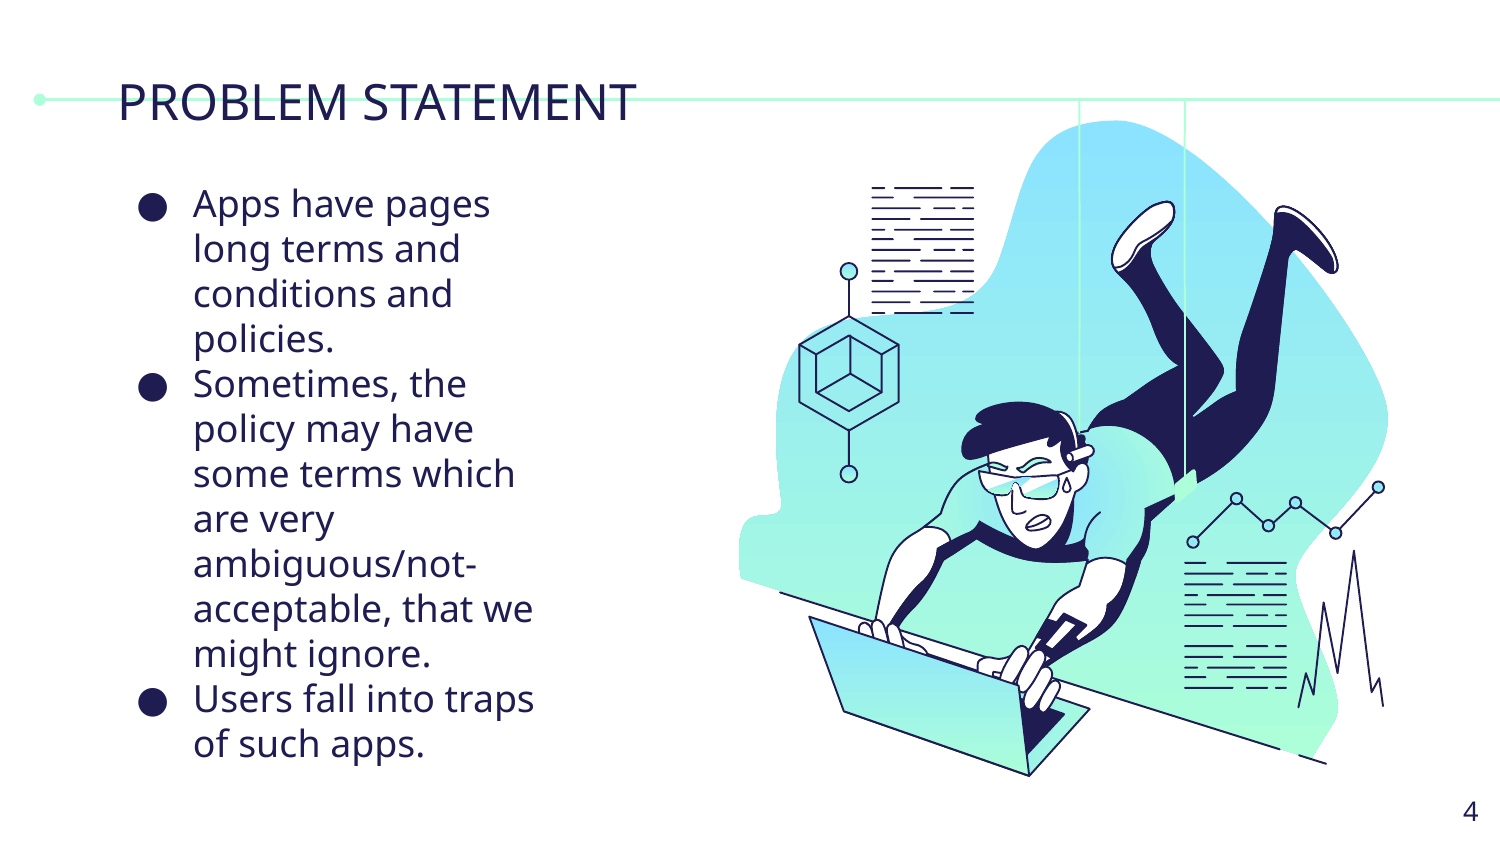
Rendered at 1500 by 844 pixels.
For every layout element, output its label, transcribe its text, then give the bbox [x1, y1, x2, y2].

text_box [778, 99, 1386, 778]
text_box [738, 514, 773, 589]
slide_number ‹#› [1403, 779, 1494, 844]
title PROBLEM STATEMENT [102, 55, 1101, 144]
list Apps have pages long terms and conditions and policies. Sometimes, the policy may have some terms which are very ambiguous/not-acceptable, that we might ignore. Users fall into traps of such apps. [102, 165, 560, 777]
